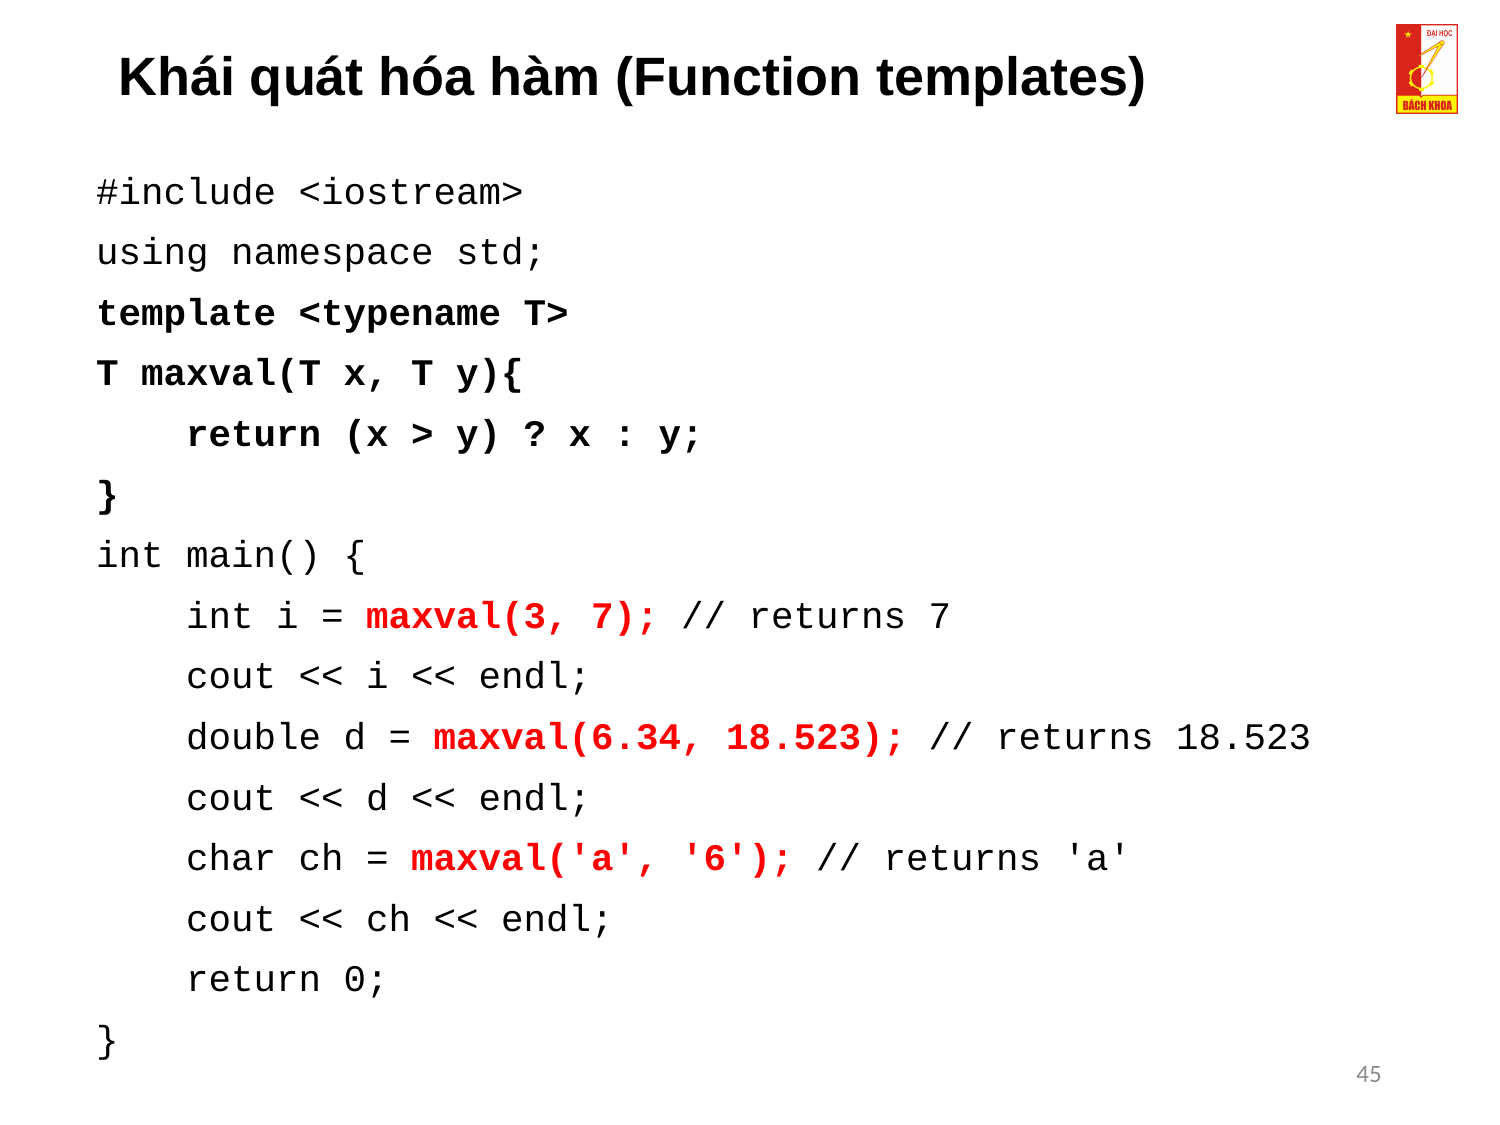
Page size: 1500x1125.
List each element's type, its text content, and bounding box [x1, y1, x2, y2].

list #include <iostream> using namespace std; template <typename T> T maxval(T x, T y){ return (x > y) ? x : y; } int main() { int i = maxval(3, 7); // returns 7 cout << i << endl; double d = maxval(6.34, 18.523); // returns 18.523 cout << d << endl; char ch = maxval('a', '6'); // returns 'a' cout << ch << endl; return 0; } [80, 159, 1477, 1072]
slide_number 45 [1059, 1042, 1397, 1103]
title Khái quát hóa hàm (Function templates) [103, 22, 1397, 133]
picture [1397, 24, 1458, 114]
